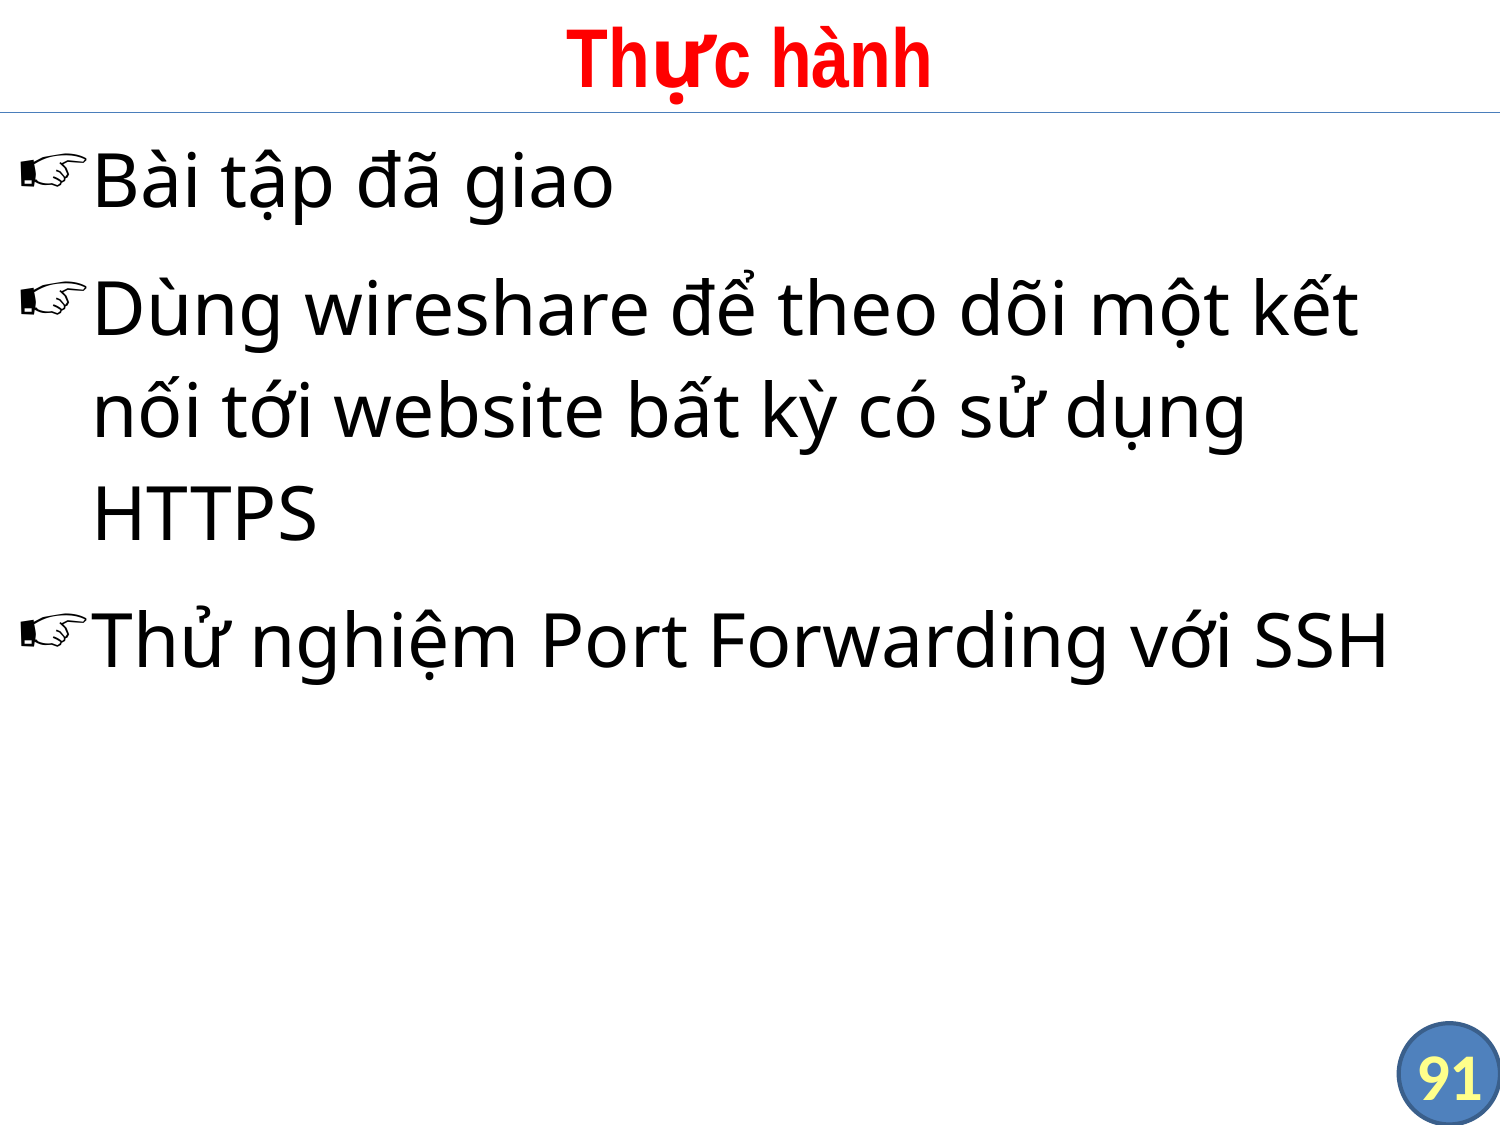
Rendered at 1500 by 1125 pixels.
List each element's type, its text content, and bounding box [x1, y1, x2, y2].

title Thực hành [0, 0, 1500, 113]
list Bài tập đã giao Dùng wireshare để theo dõi một kết nối tới website bất kỳ có sử dụng HTTPS Thử nghiệm Port Forwarding với SSH [0, 113, 1500, 1125]
slide_number 91 [1399, 1023, 1500, 1125]
